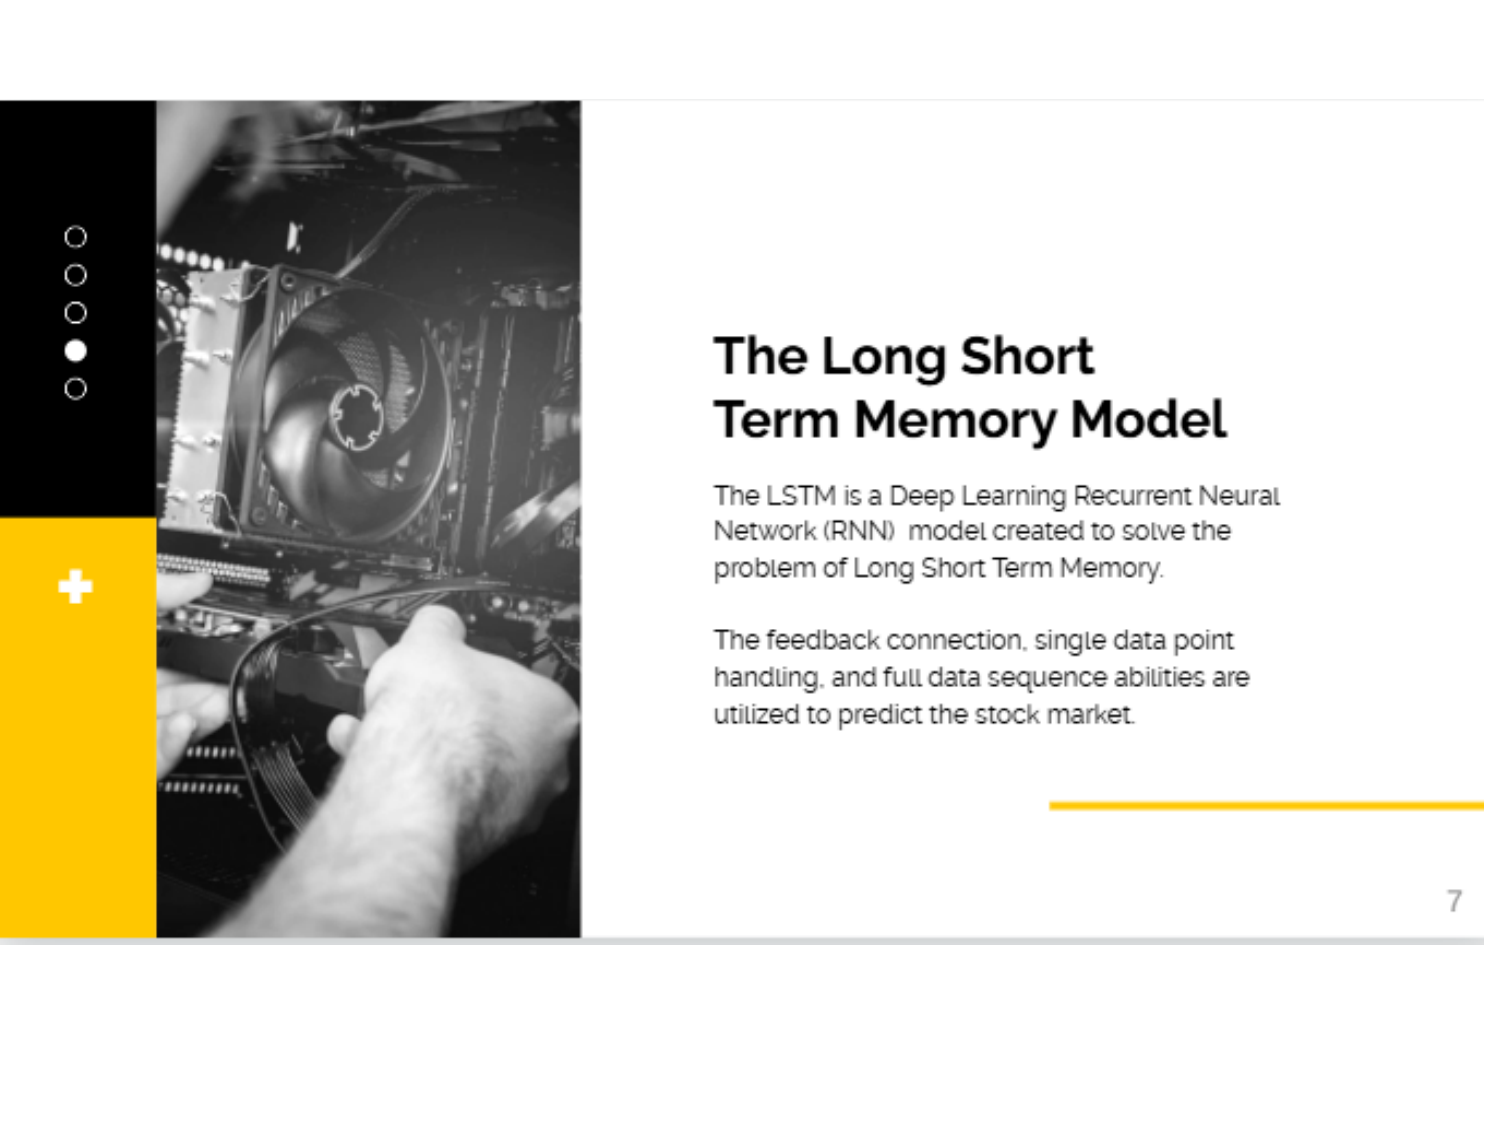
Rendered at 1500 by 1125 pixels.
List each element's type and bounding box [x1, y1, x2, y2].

picture [0, 99, 1484, 945]
